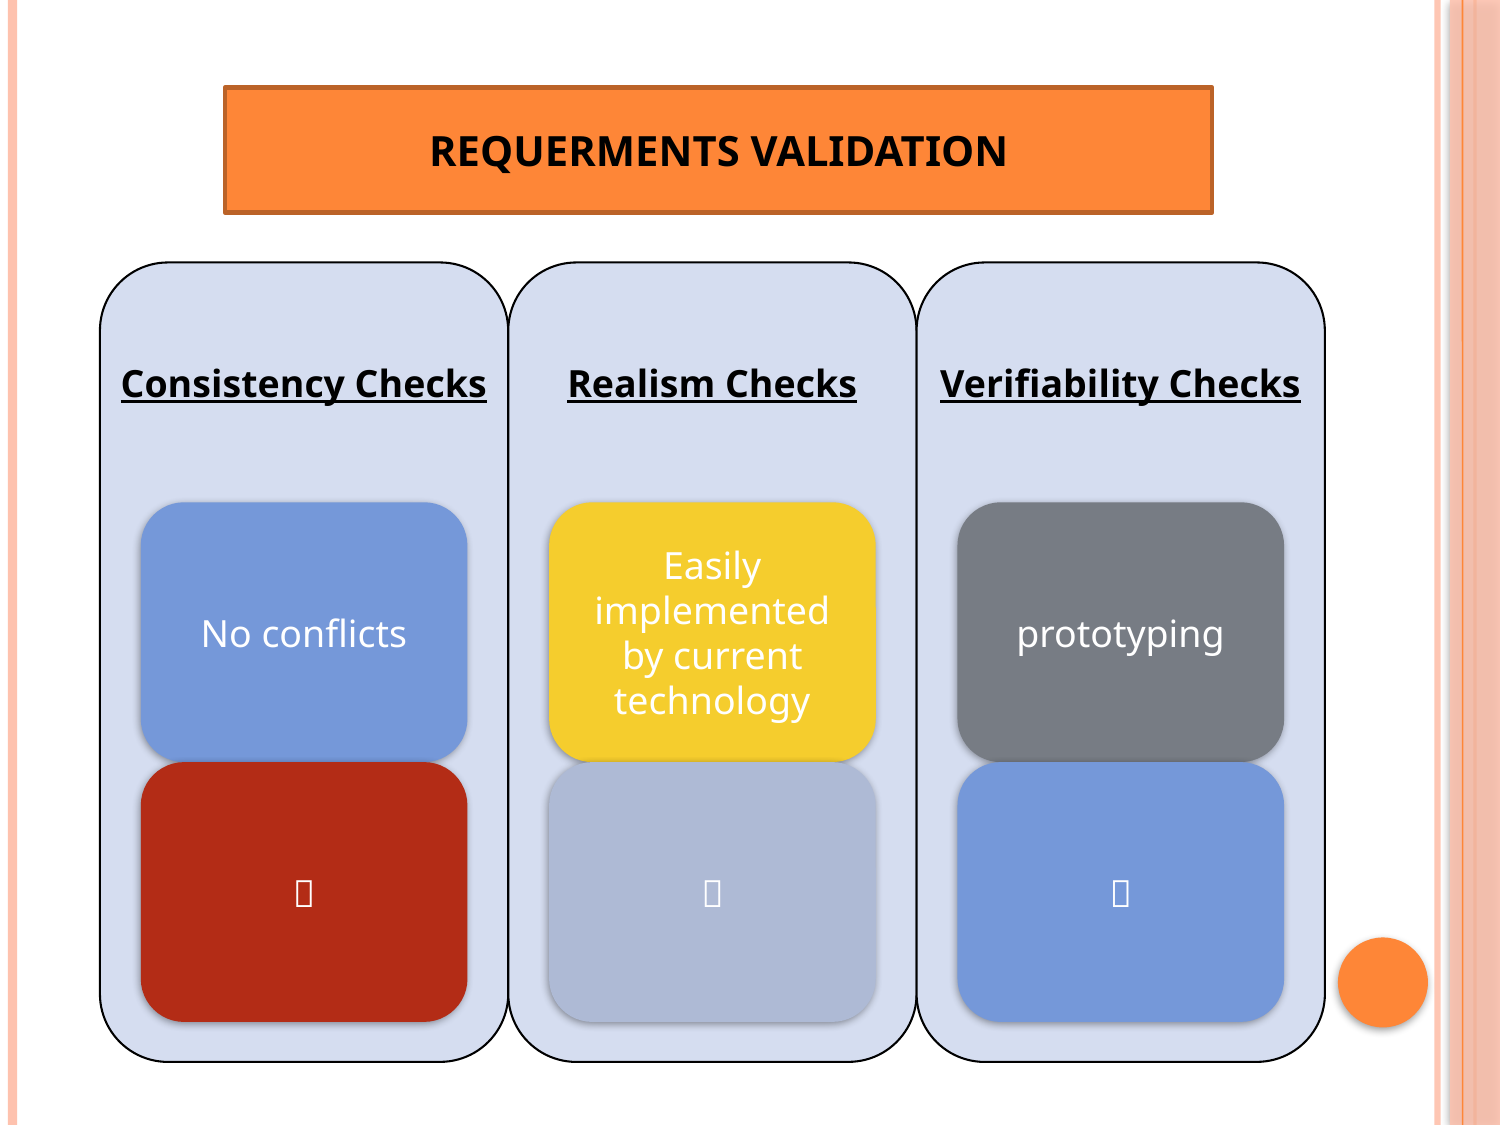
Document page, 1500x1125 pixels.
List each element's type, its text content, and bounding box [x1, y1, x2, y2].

text_box REQUERMENTS VALIDATION [223, 85, 1214, 215]
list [99, 261, 1326, 1063]
